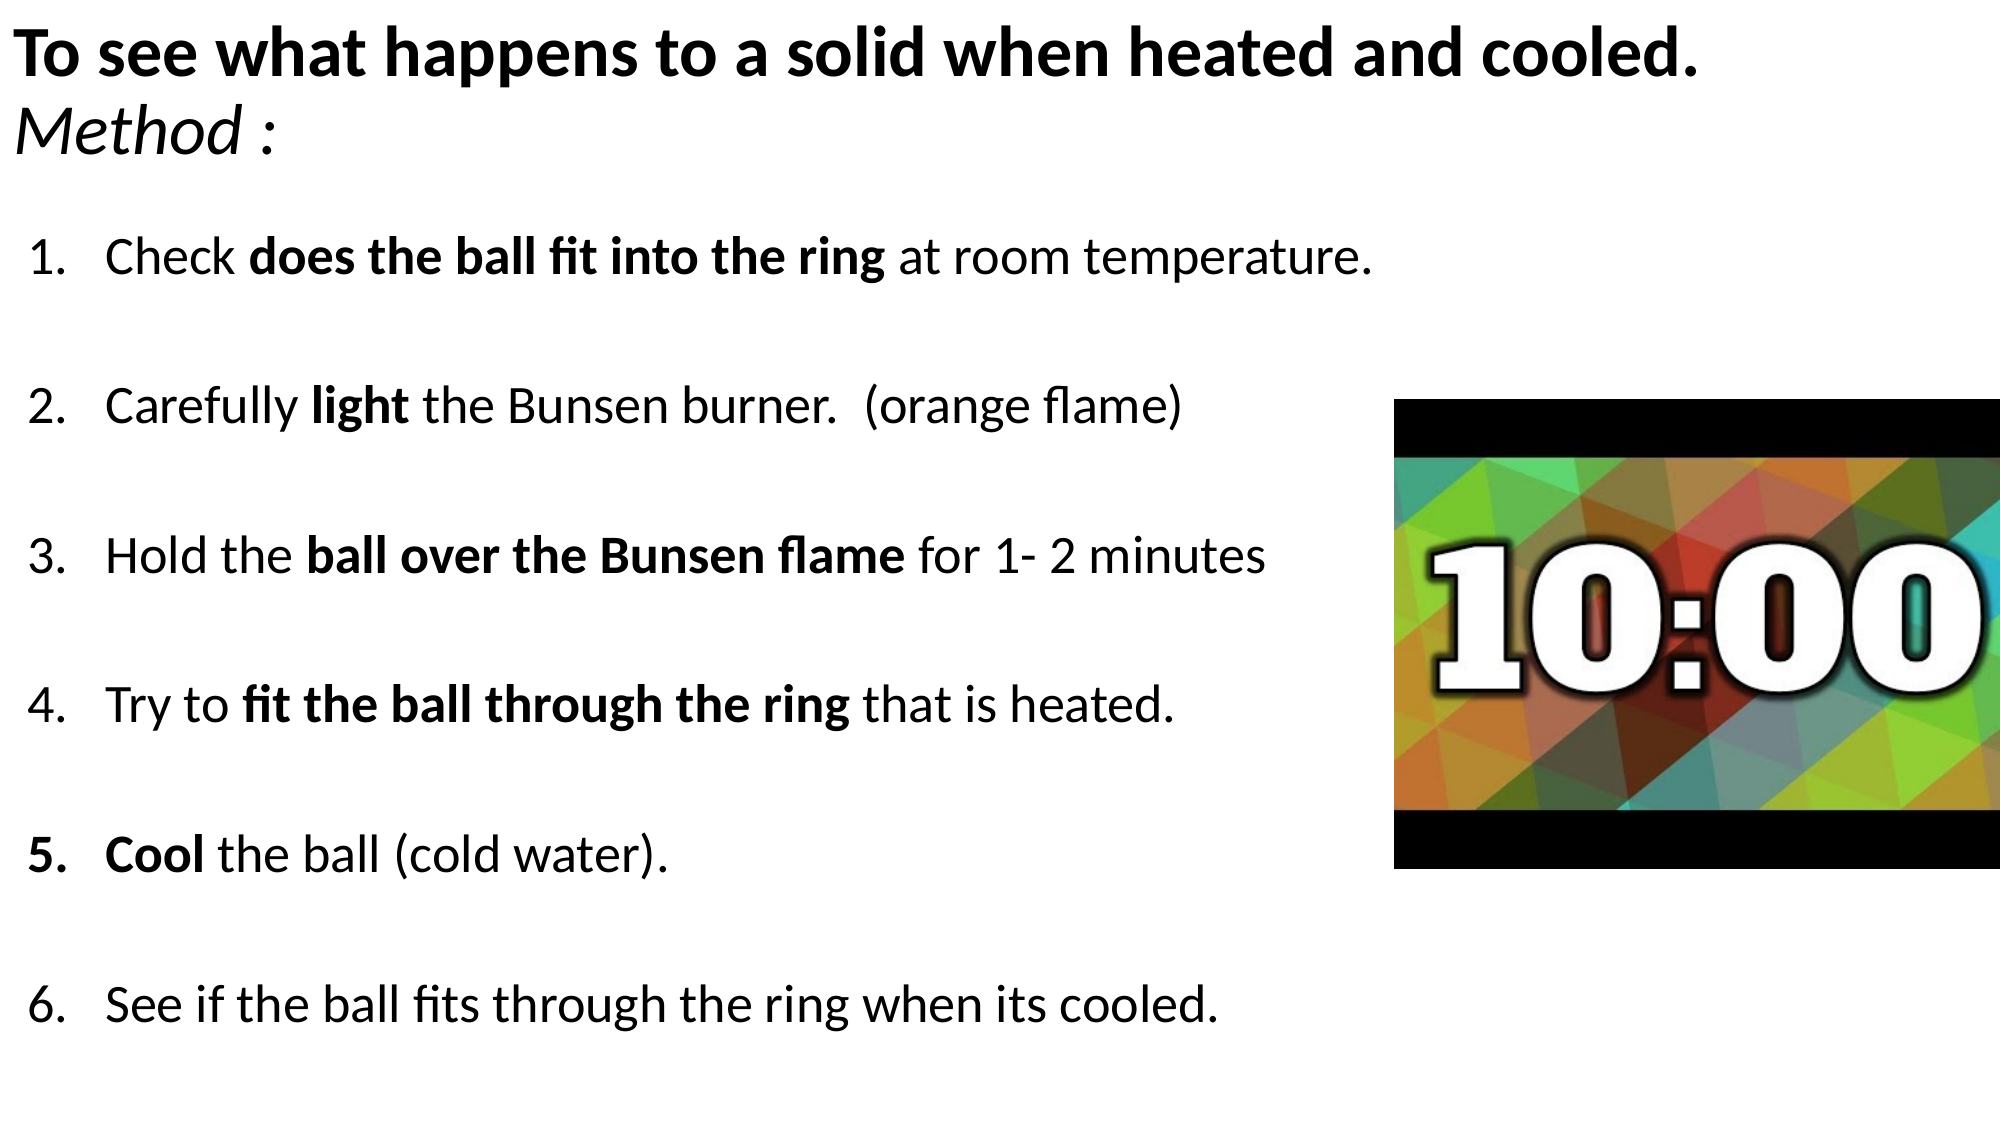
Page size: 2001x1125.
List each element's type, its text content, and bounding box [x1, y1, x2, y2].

list Check does the ball fit into the ring at room temperature. Carefully light the Bunsen burner. (orange flame) Hold the ball over the Bunsen flame for 1- 2 minutes Try to fit the ball through the ring that is heated. Cool the ball (cold water). See if the ball fits through the ring when its cooled. Note your result. [12, 219, 1525, 1125]
title To see what happens to a solid when heated and cooled. Method : [0, 0, 2000, 185]
picture [1394, 398, 2000, 869]
